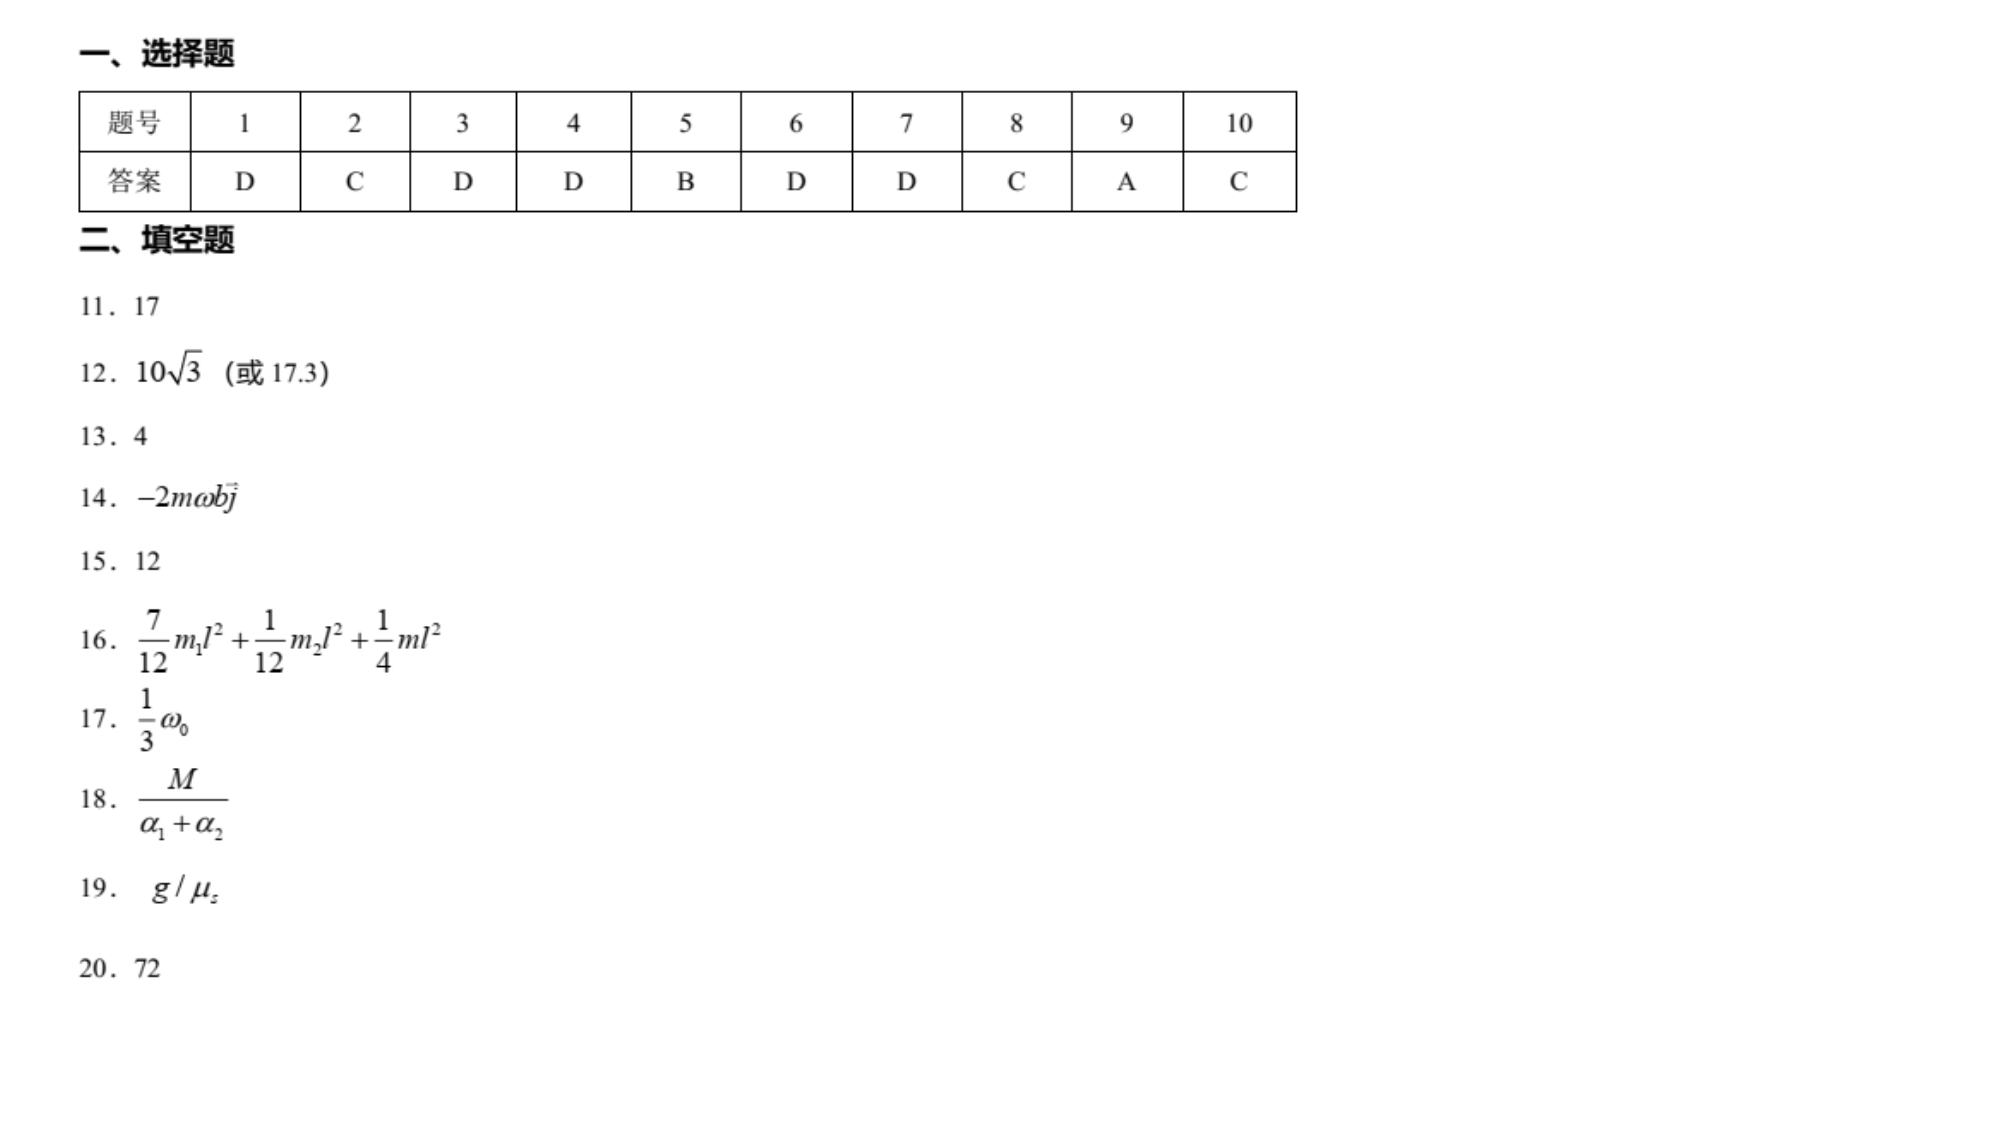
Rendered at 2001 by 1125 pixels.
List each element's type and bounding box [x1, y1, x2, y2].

picture [36, 28, 1332, 1015]
